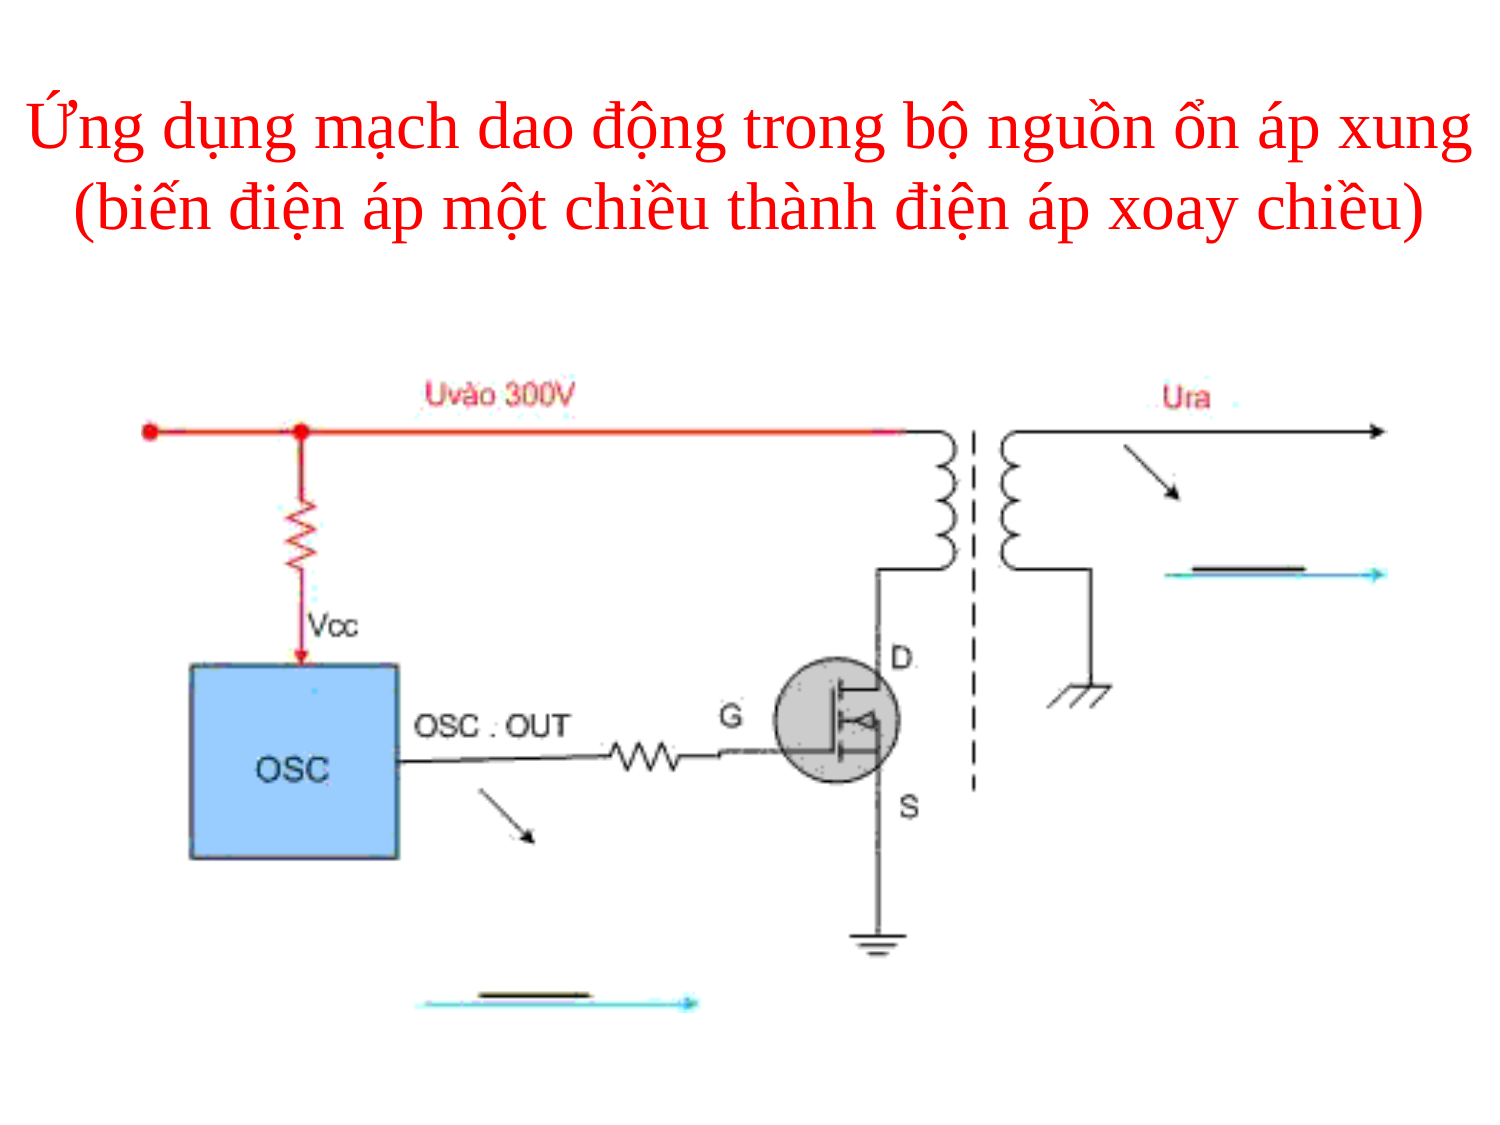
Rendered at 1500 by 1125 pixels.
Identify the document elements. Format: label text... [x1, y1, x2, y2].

title Ứng dụng mạch dao động trong bộ nguồn ổn áp xung (biến điện áp một chiều thành điện áp xoay chiều) [0, 62, 1500, 350]
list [140, 374, 1388, 1013]
